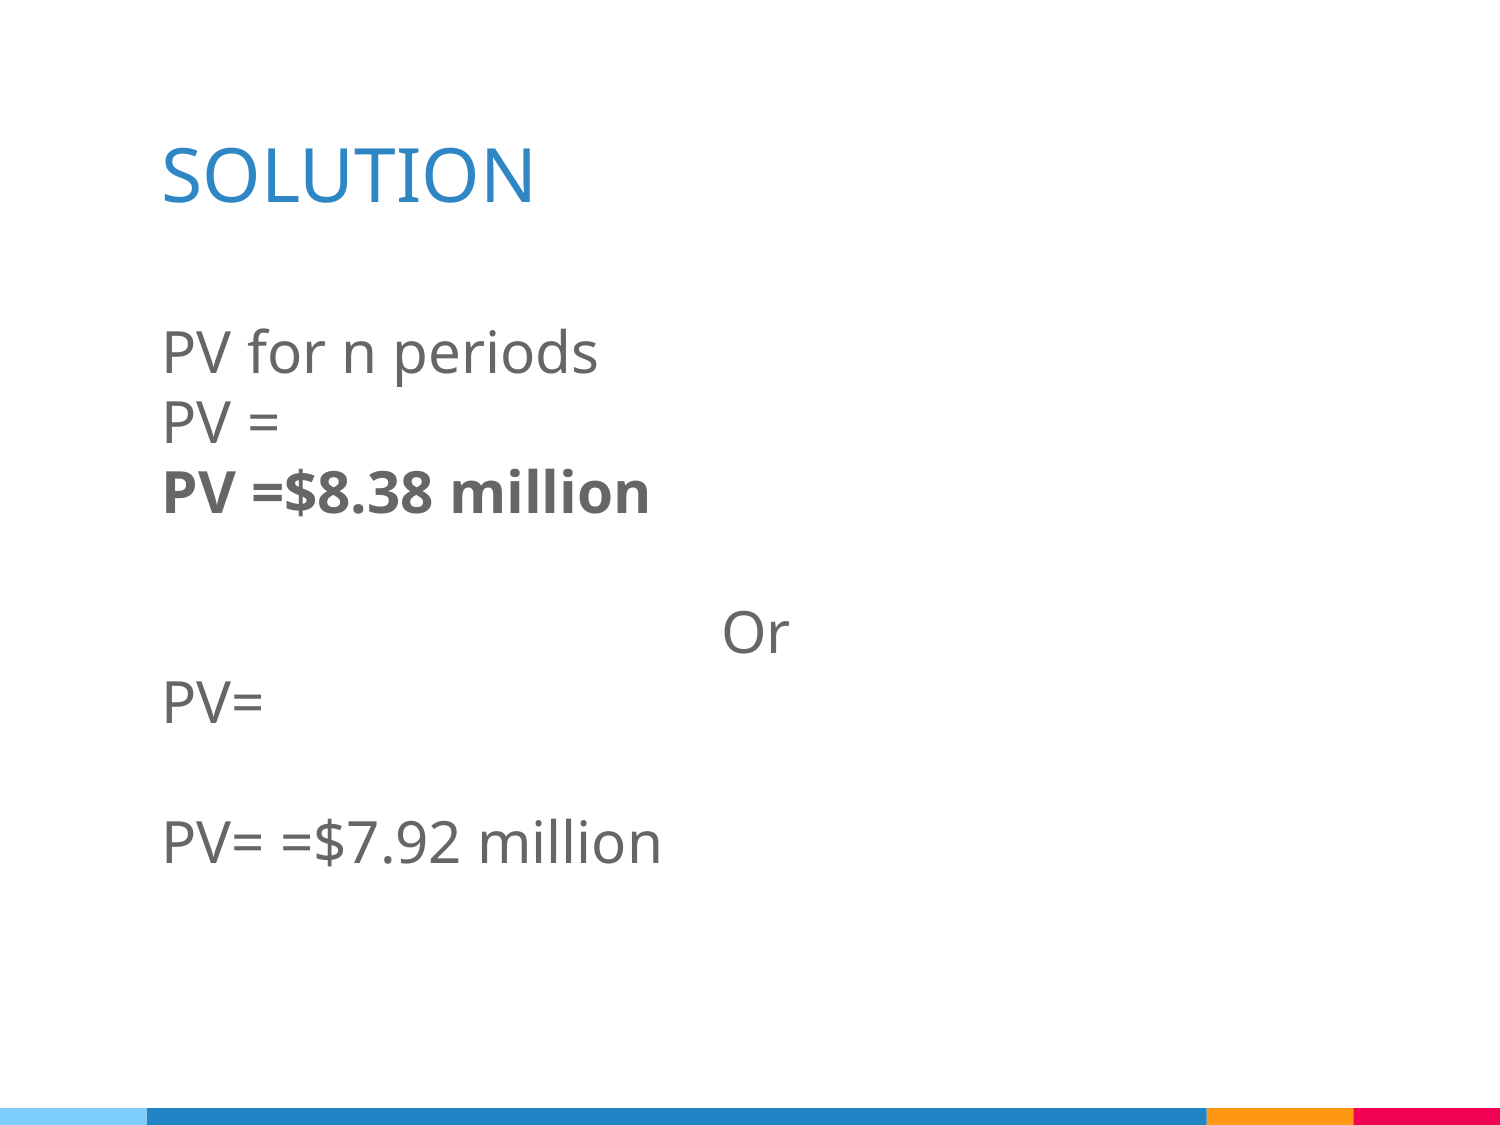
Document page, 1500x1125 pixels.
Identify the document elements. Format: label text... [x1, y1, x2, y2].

title SOLUTION [146, 45, 1207, 233]
